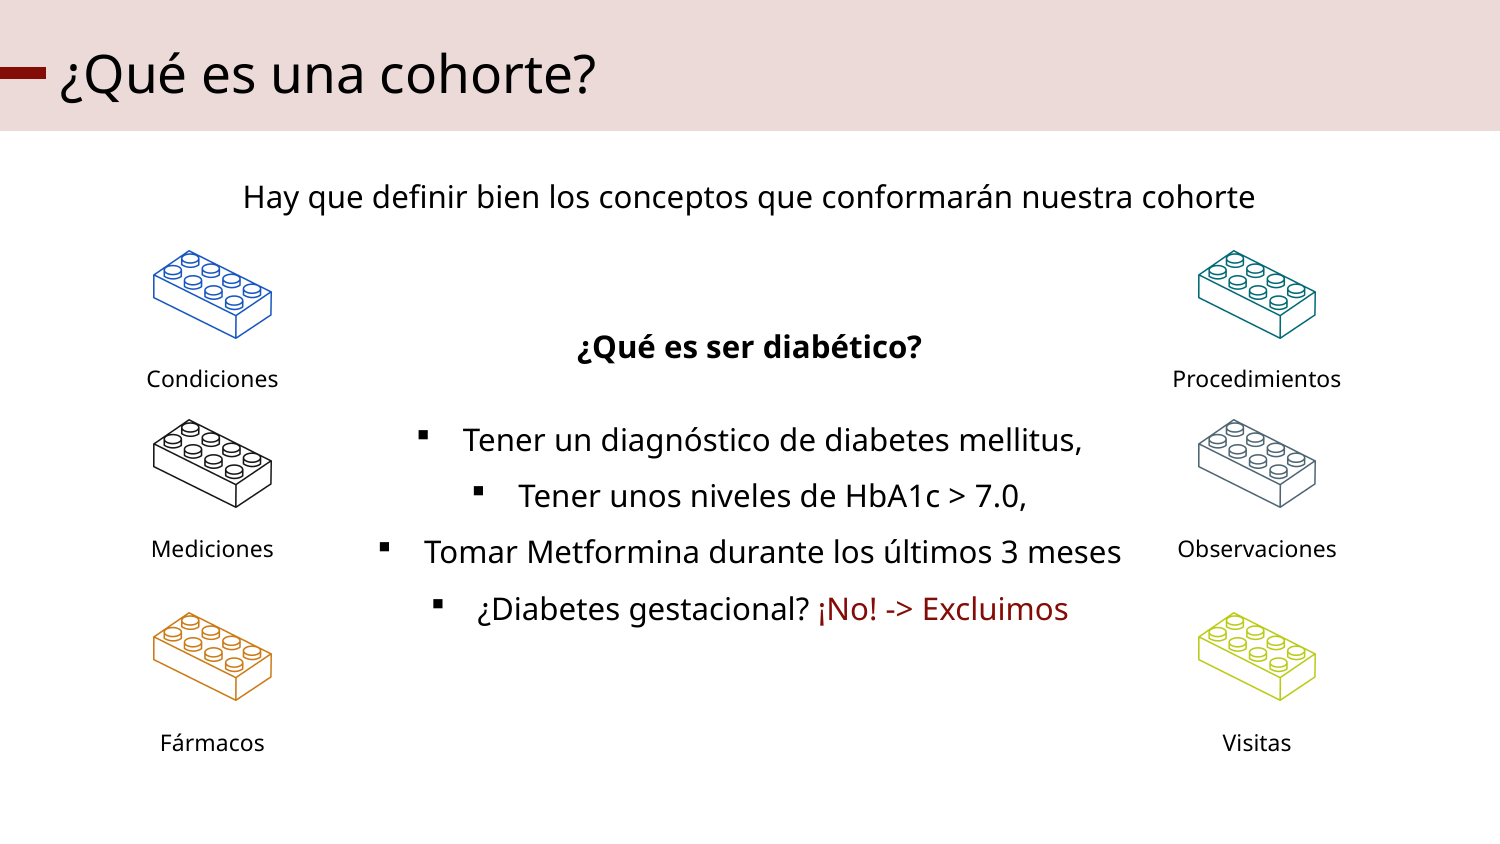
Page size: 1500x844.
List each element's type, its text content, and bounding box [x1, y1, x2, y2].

picture [153, 250, 272, 339]
picture [153, 419, 272, 509]
text_box Hay que definir bien los conceptos que conformarán nuestra cohorte ¿Qué es ser diabético? Tener un diagnóstico de diabetes mellitus, Tener unos niveles de HbA1c > 7.0, Tomar Metformina durante los últimos 3 meses ¿Diabetes gestacional? ¡No! -> Excluimos [74, 169, 1425, 634]
text_box [0, 0, 1500, 131]
text_box Mediciones [26, 527, 399, 570]
picture [1197, 419, 1317, 509]
text_box Observaciones [1071, 527, 1444, 570]
text_box Procedimientos [1071, 356, 1444, 400]
text_box Fármacos [26, 720, 399, 763]
text_box Condiciones [26, 356, 399, 400]
text_box ¿Qué es una cohorte? [45, 26, 1444, 120]
picture [153, 611, 272, 701]
picture [1197, 611, 1317, 701]
text_box Visitas [1071, 720, 1444, 763]
picture [1198, 250, 1317, 339]
